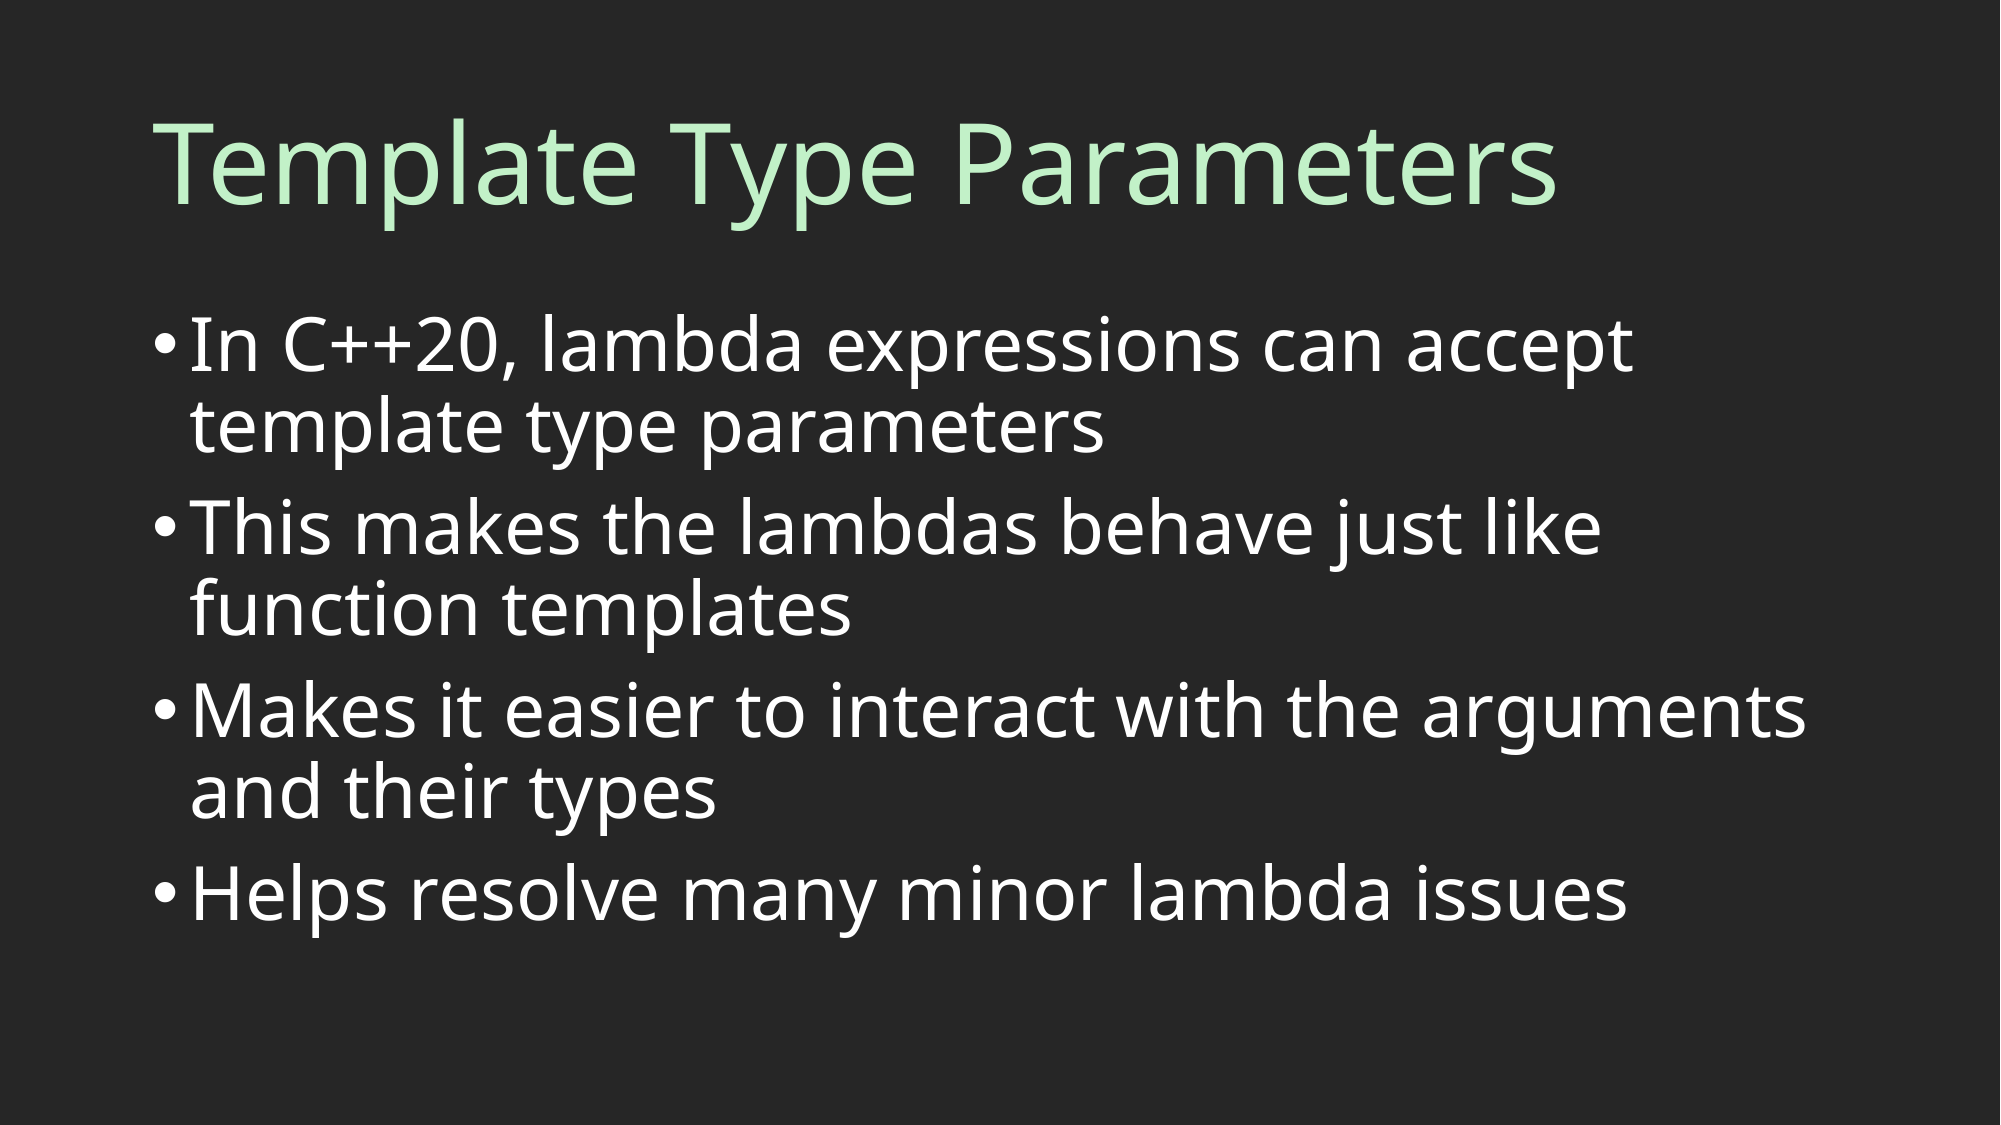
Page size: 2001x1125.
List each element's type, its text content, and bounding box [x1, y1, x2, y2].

title Template Type Parameters [137, 59, 1863, 278]
list In C++20, lambda expressions can accept template type parameters This makes the lambdas behave just like function templates Makes it easier to interact with the arguments and their types Helps resolve many minor lambda issues [137, 299, 1863, 1014]
